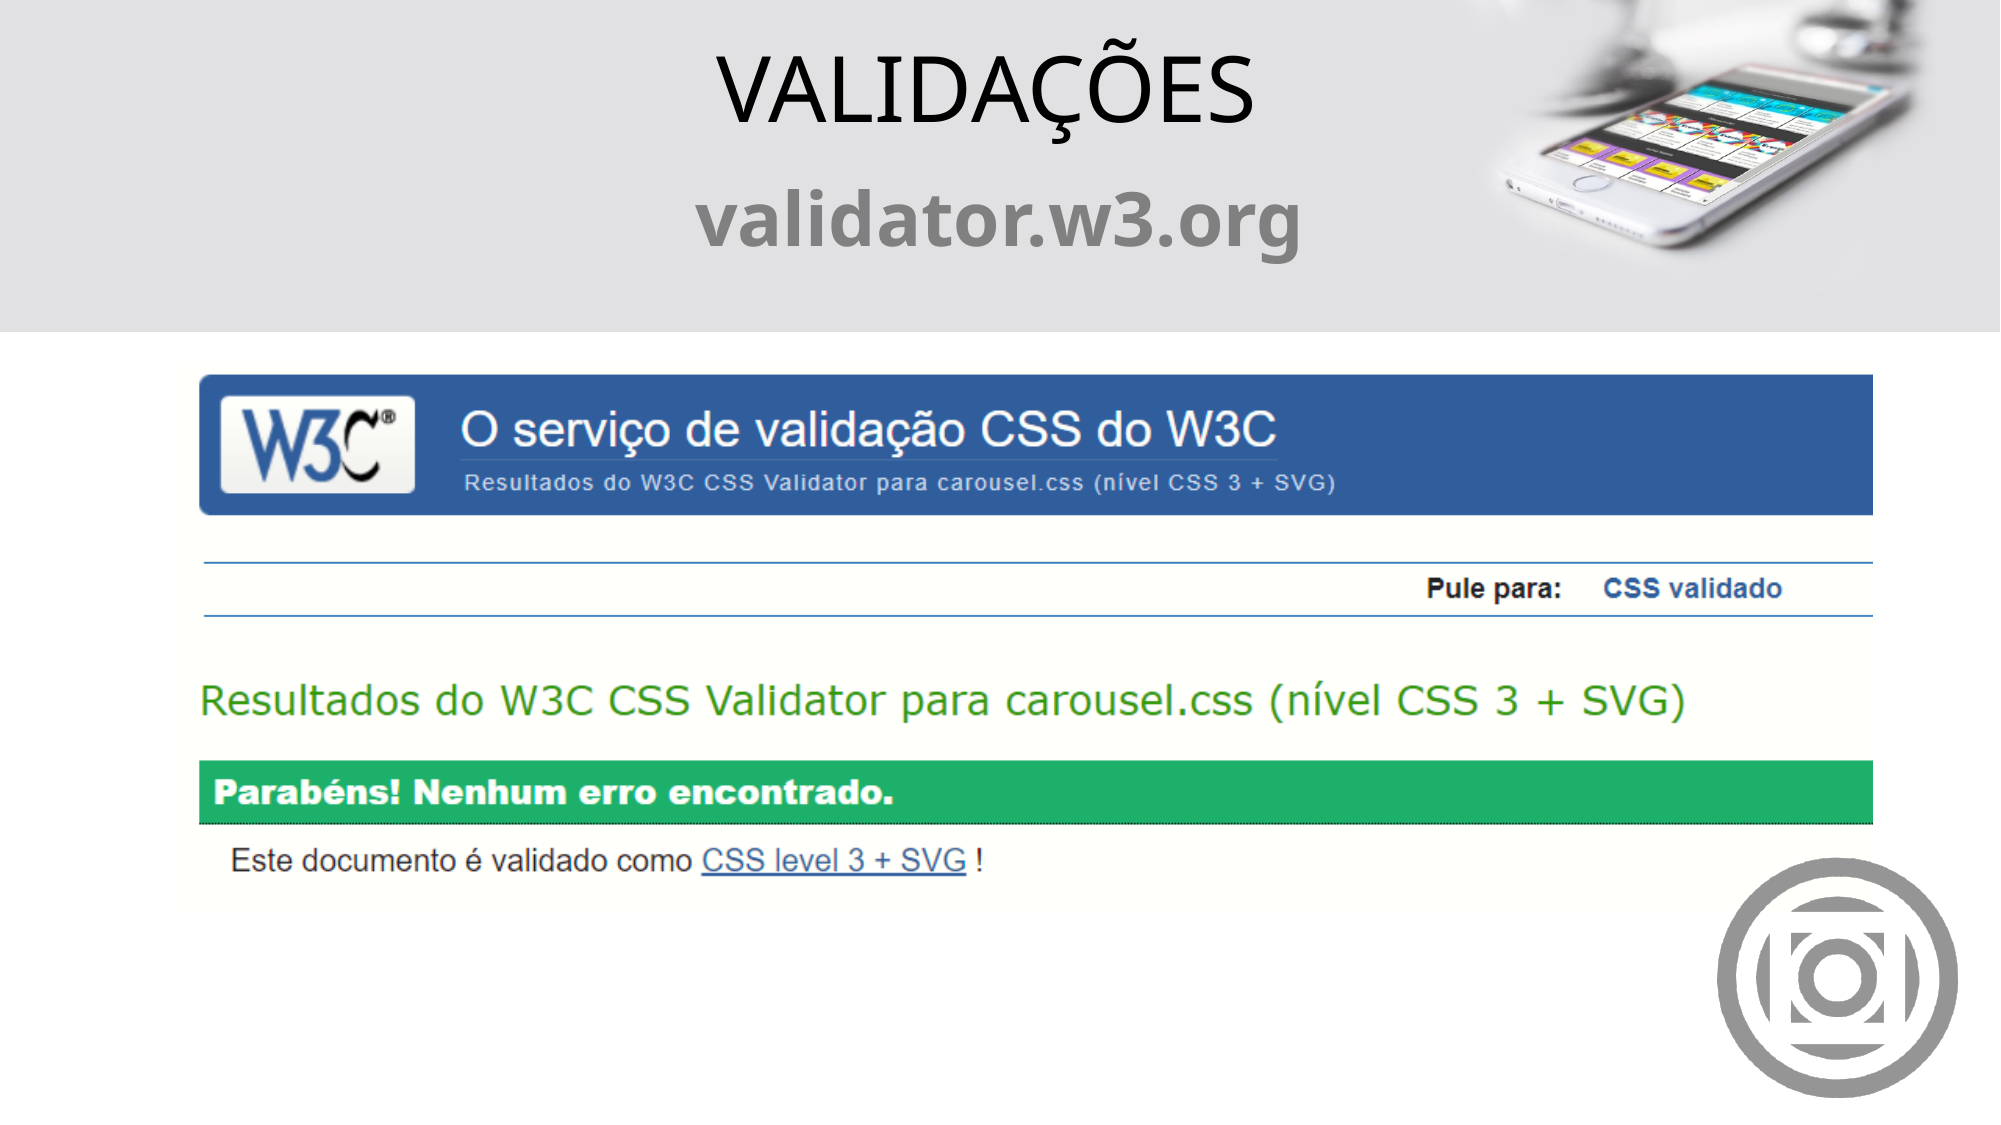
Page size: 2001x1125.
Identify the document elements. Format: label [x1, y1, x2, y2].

picture [0, 0, 2000, 332]
picture [172, 362, 1958, 1098]
